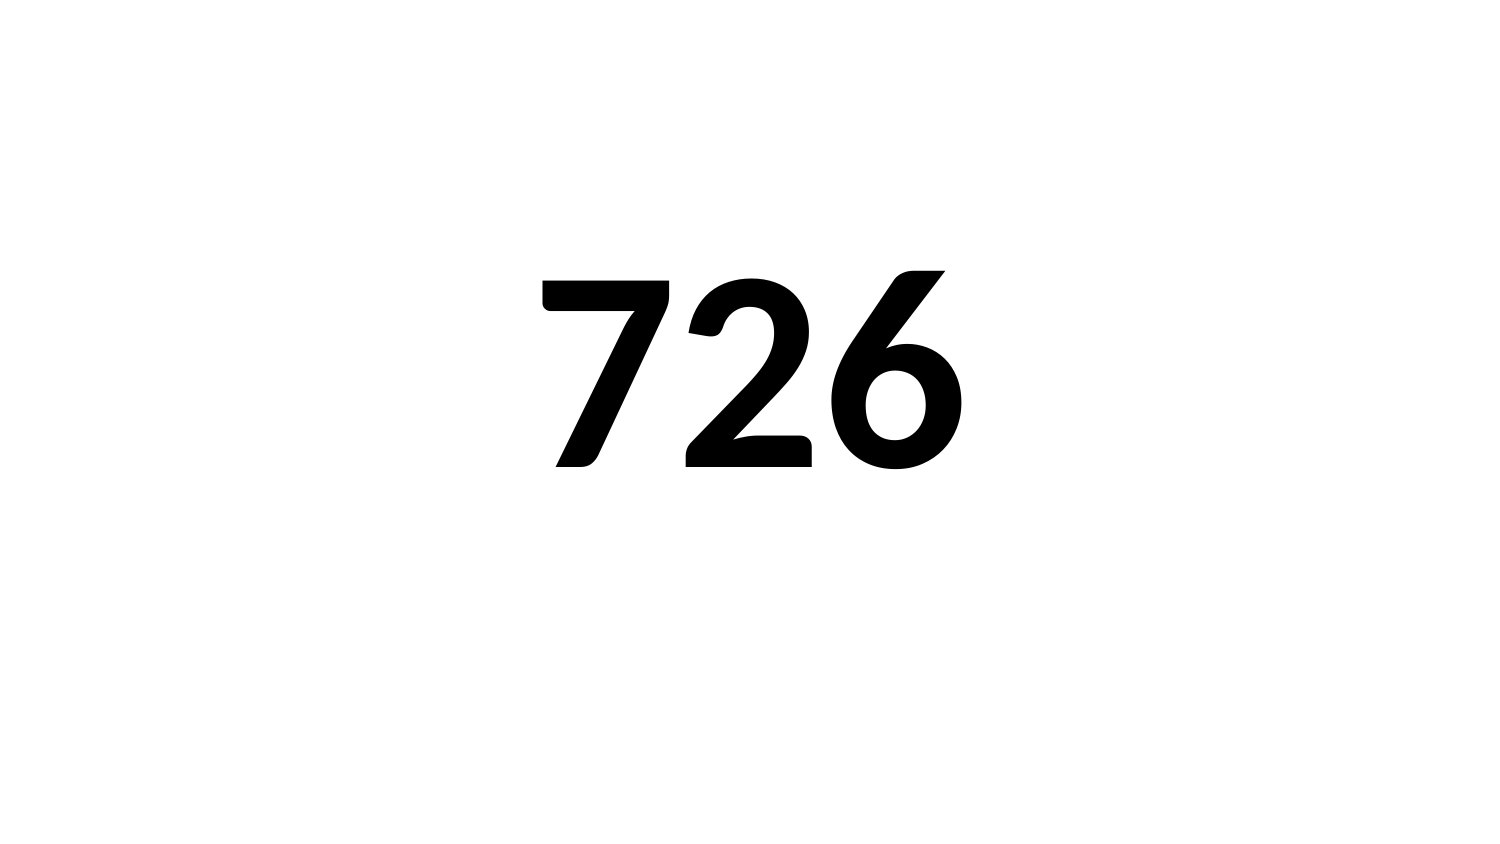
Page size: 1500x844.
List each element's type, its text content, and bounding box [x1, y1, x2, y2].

title 726 [112, 262, 1388, 443]
